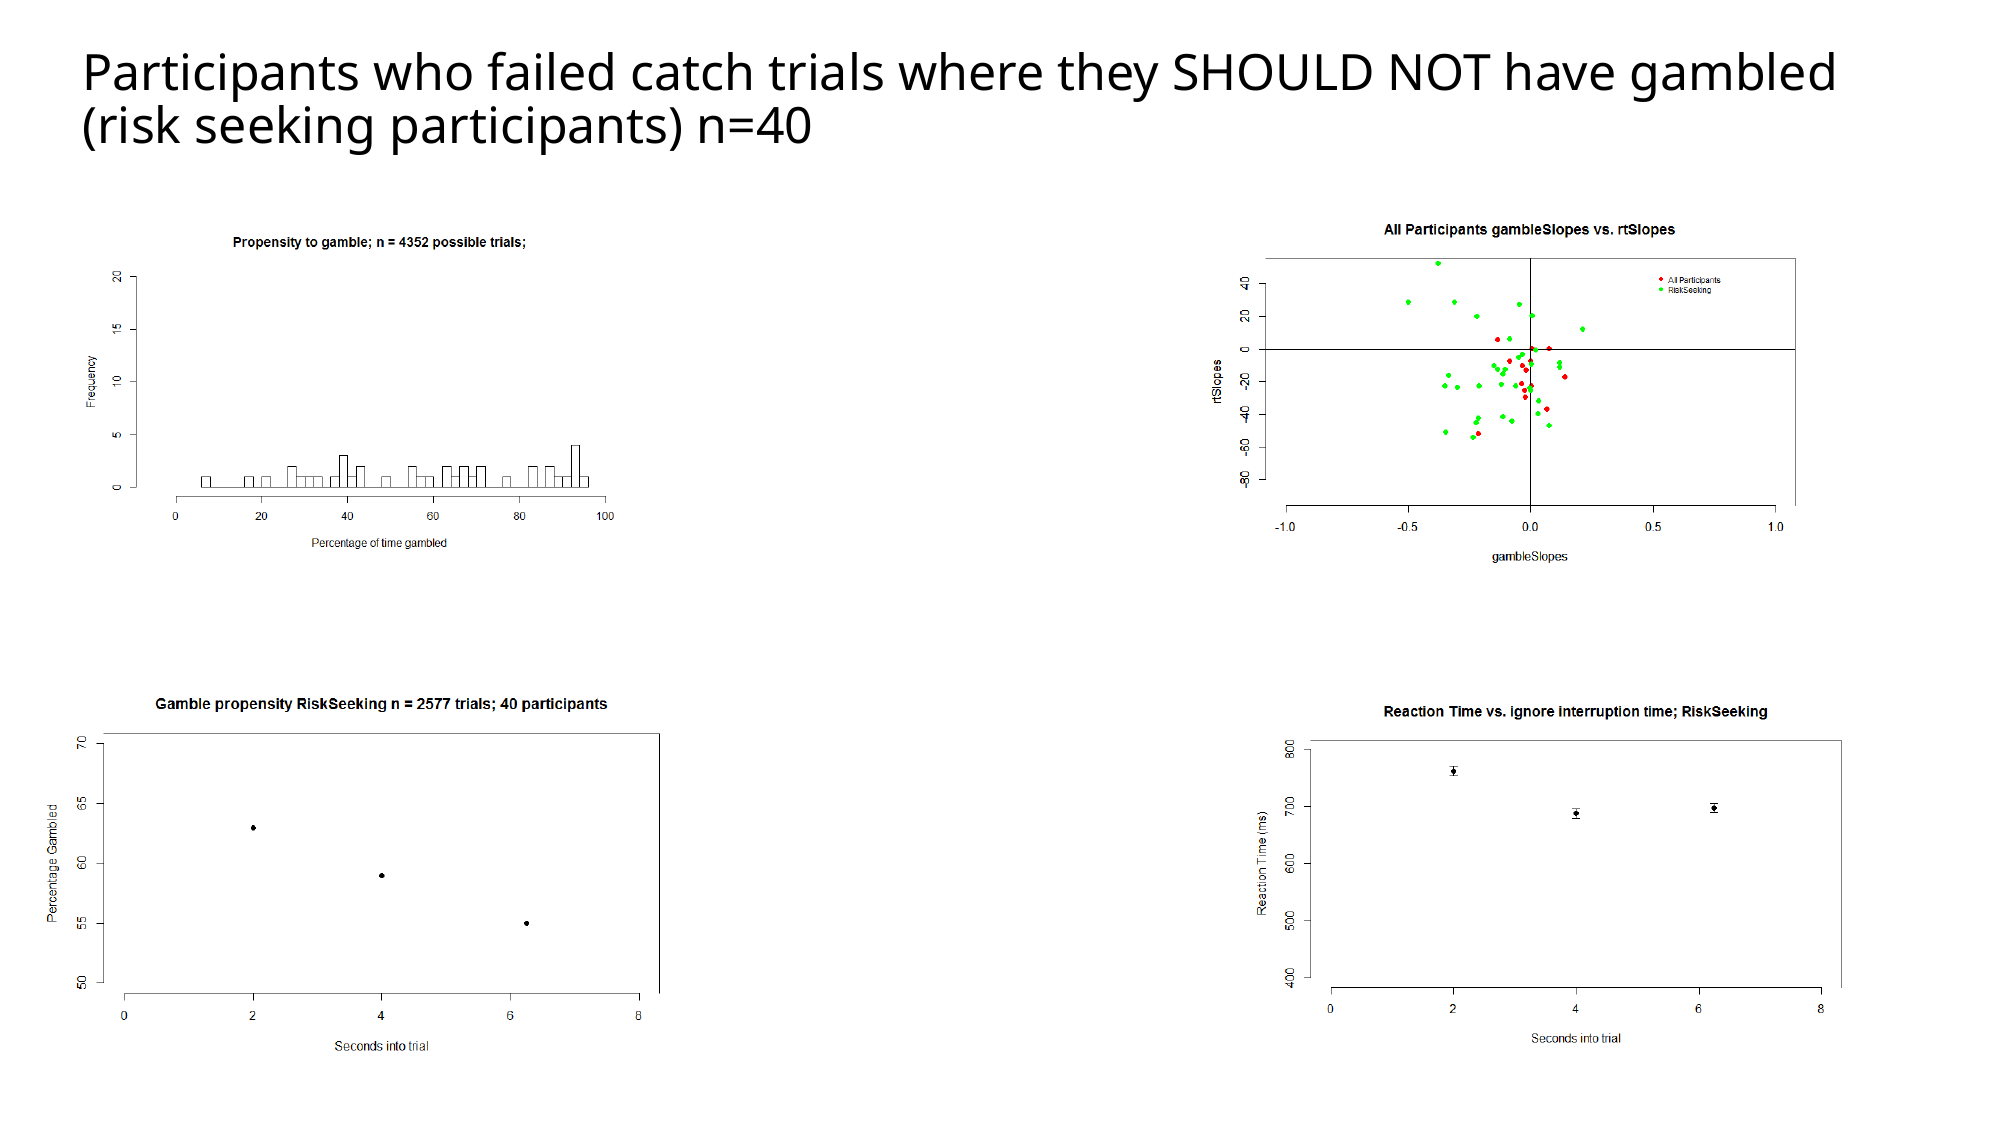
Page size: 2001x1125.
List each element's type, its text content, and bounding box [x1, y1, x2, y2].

title Participants who failed catch trials where they SHOULD NOT have gambled (risk seeking participants) n=40 [67, 29, 1927, 172]
picture [1206, 199, 1825, 578]
picture [1252, 681, 1871, 1060]
picture [82, 214, 651, 563]
picture [42, 672, 691, 1069]
